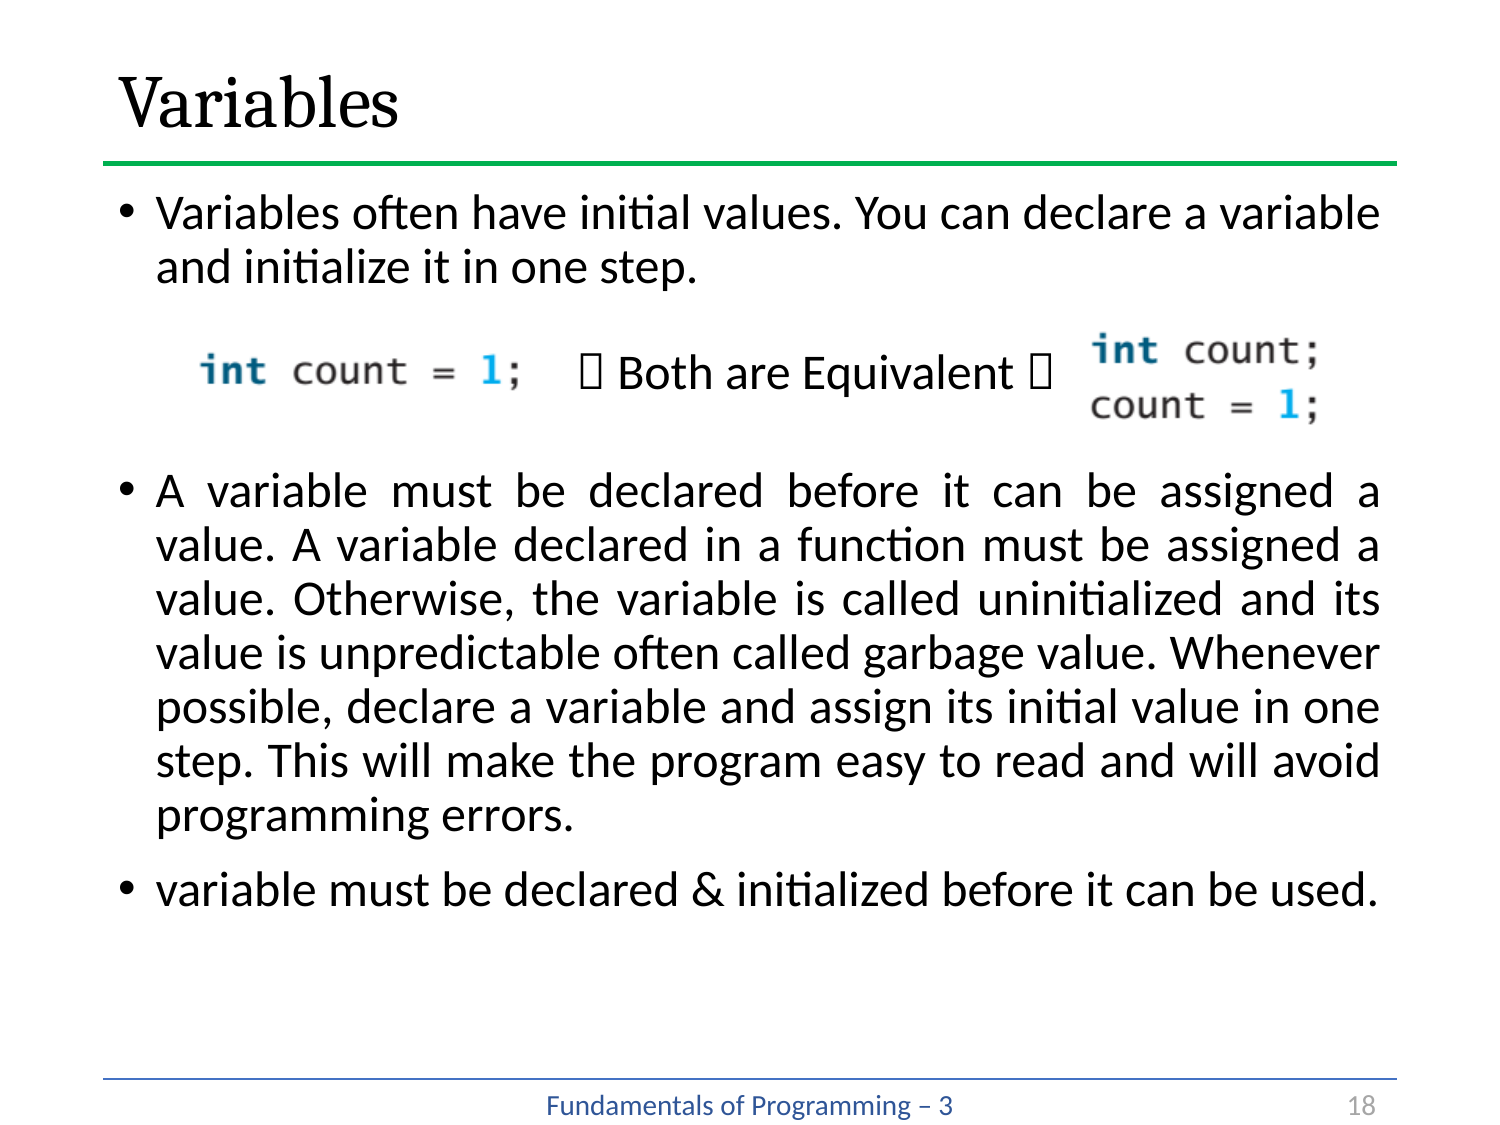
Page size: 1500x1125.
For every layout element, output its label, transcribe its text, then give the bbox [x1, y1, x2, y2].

slide_number 18 [1331, 1079, 1397, 1125]
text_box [170, 324, 1365, 434]
title Variables [103, 42, 1397, 164]
list Variables often have initial values. You can declare a variable and initialize it in one step. A variable must be declared before it can be assigned a value. A variable declared in a function must be assigned a value. Otherwise, the variable is called uninitialized and its value is unpredictable often called garbage value. Whenever possible, declare a variable and assign its initial value in one step. This will make the program easy to read and will avoid programming errors. variable must be declared & initialized before it can be used. [103, 178, 1397, 1063]
